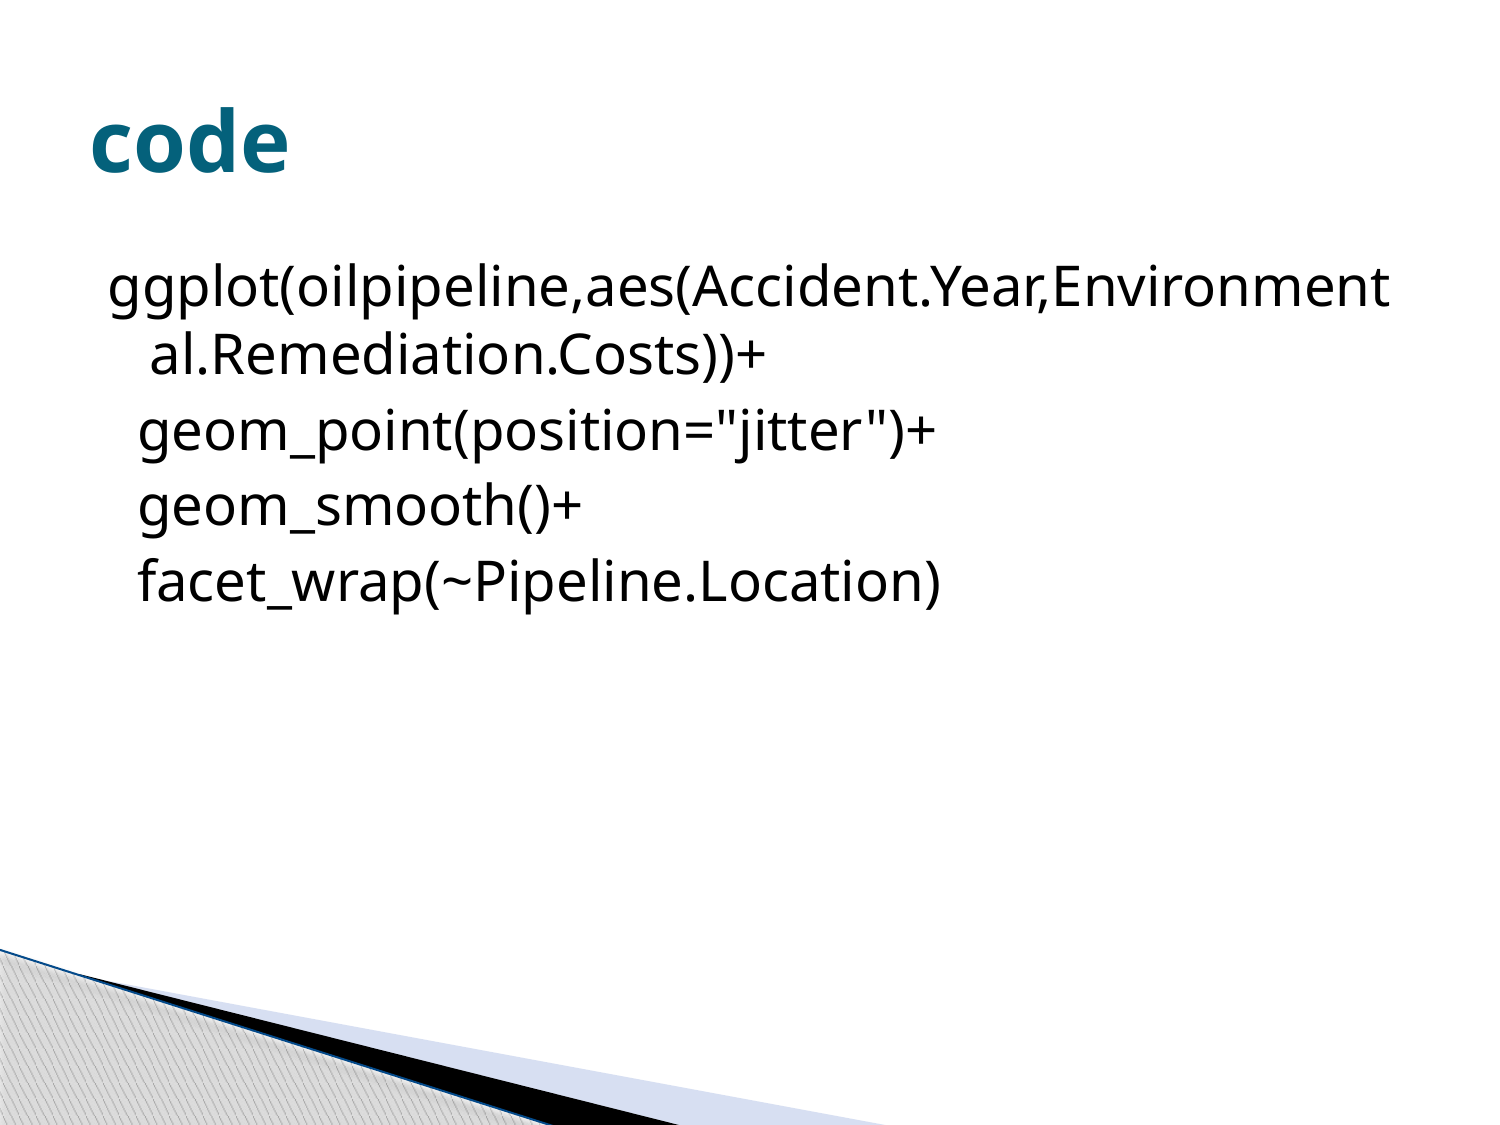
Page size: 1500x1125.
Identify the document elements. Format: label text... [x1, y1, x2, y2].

list ggplot(oilpipeline,aes(Accident.Year,Environmental.Remediation.Costs))+ geom_point(position="jitter")+ geom_smooth()+ facet_wrap(~Pipeline.Location) [75, 243, 1425, 986]
title code [75, 45, 1425, 233]
